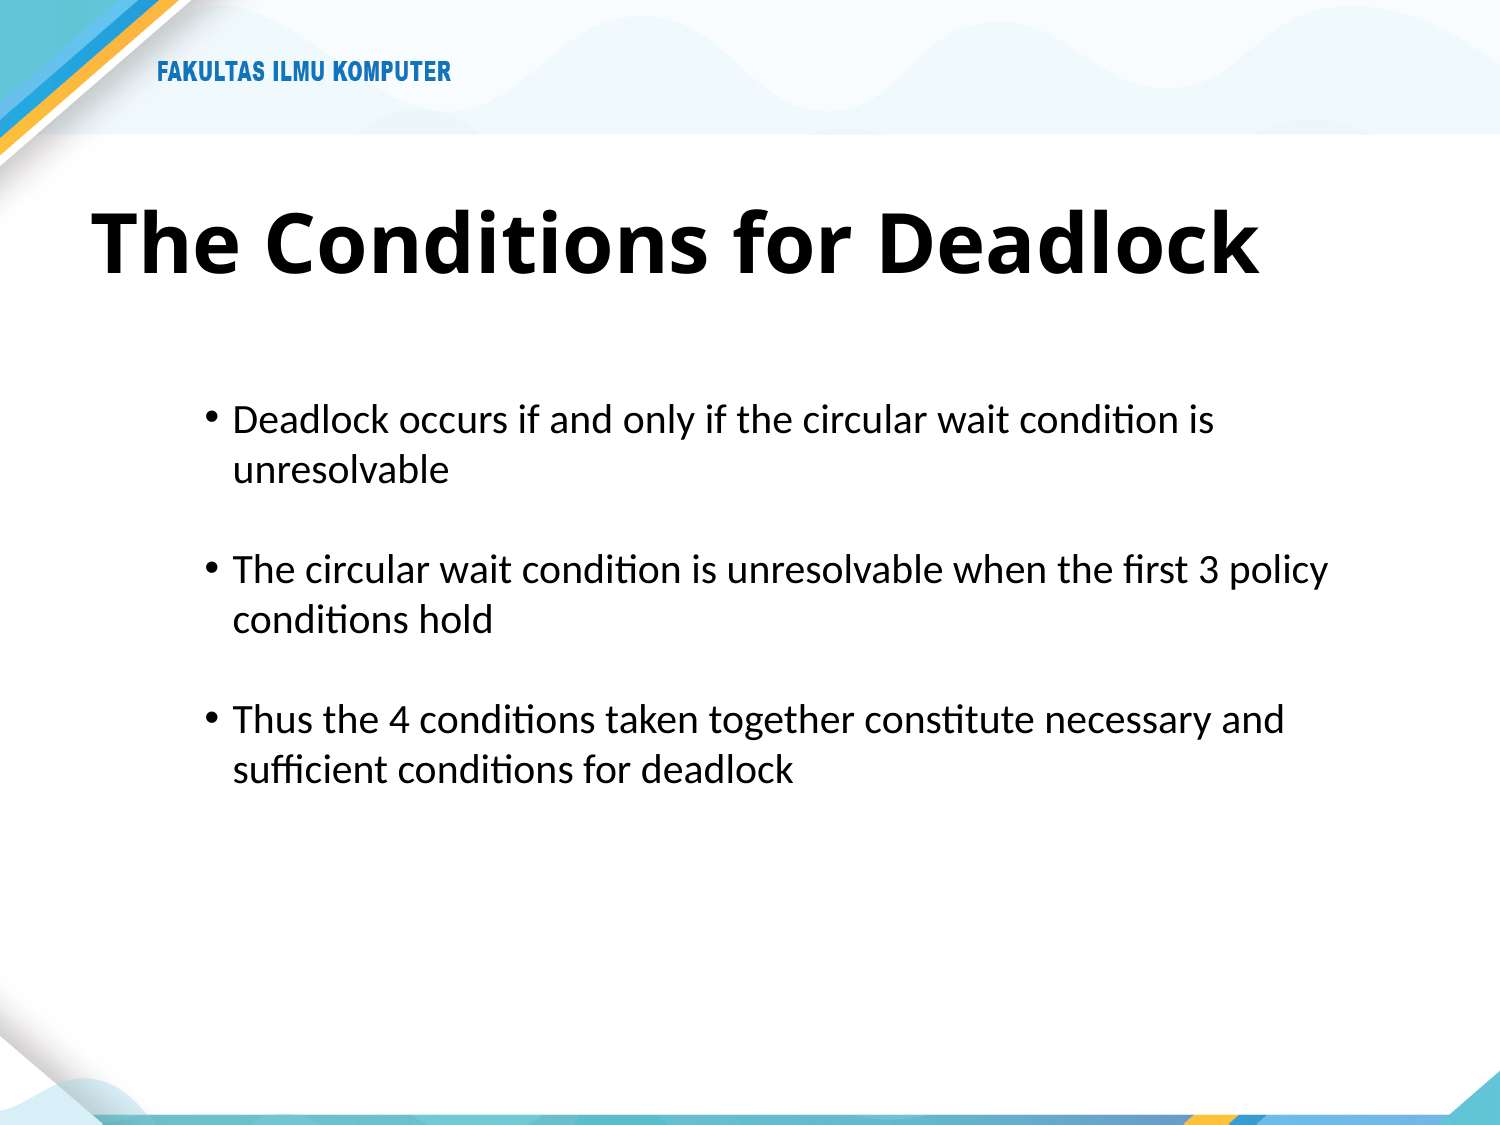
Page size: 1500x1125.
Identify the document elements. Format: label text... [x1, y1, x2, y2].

picture [0, 0, 1500, 1125]
list Deadlock occurs if and only if the circular wait condition is unresolvable The circular wait condition is unresolvable when the first 3 policy conditions hold Thus the 4 conditions taken together constitute necessary and sufficient conditions for deadlock [189, 333, 1389, 822]
title The Conditions for Deadlock [75, 158, 1425, 334]
